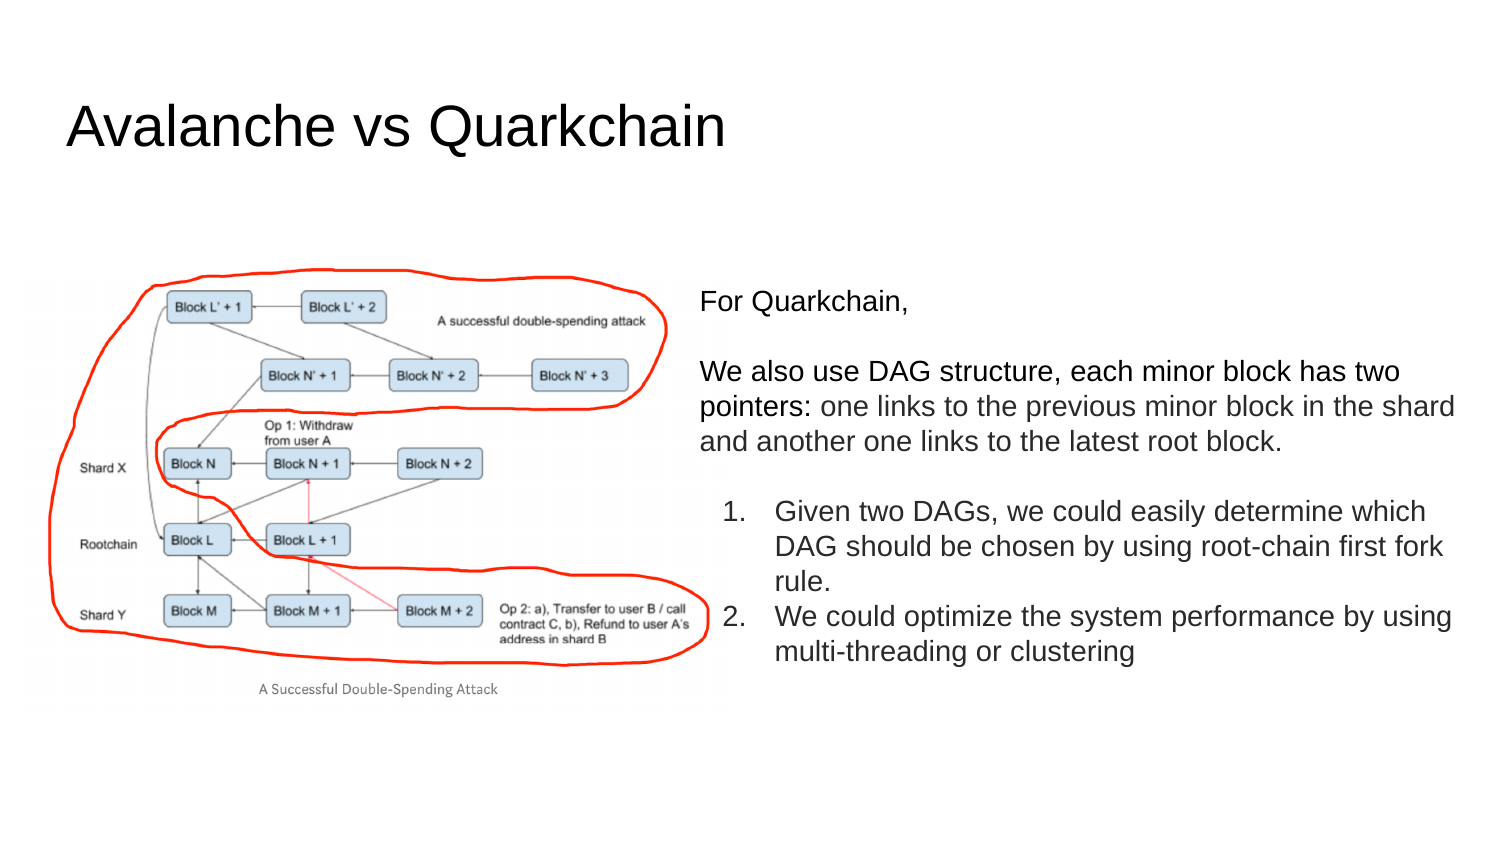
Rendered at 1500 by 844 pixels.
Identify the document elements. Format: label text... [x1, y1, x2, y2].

text_box For Quarkchain, We also use DAG structure, each minor block has two pointers: one links to the previous minor block in the shard and another one links to the latest root block. Given two DAGs, we could easily determine which DAG should be chosen by using root-chain first fork rule. We could optimize the system performance by using multi-threading or clustering [684, 267, 1500, 735]
title Avalanche vs Quarkchain [51, 72, 1449, 167]
picture [11, 266, 730, 718]
